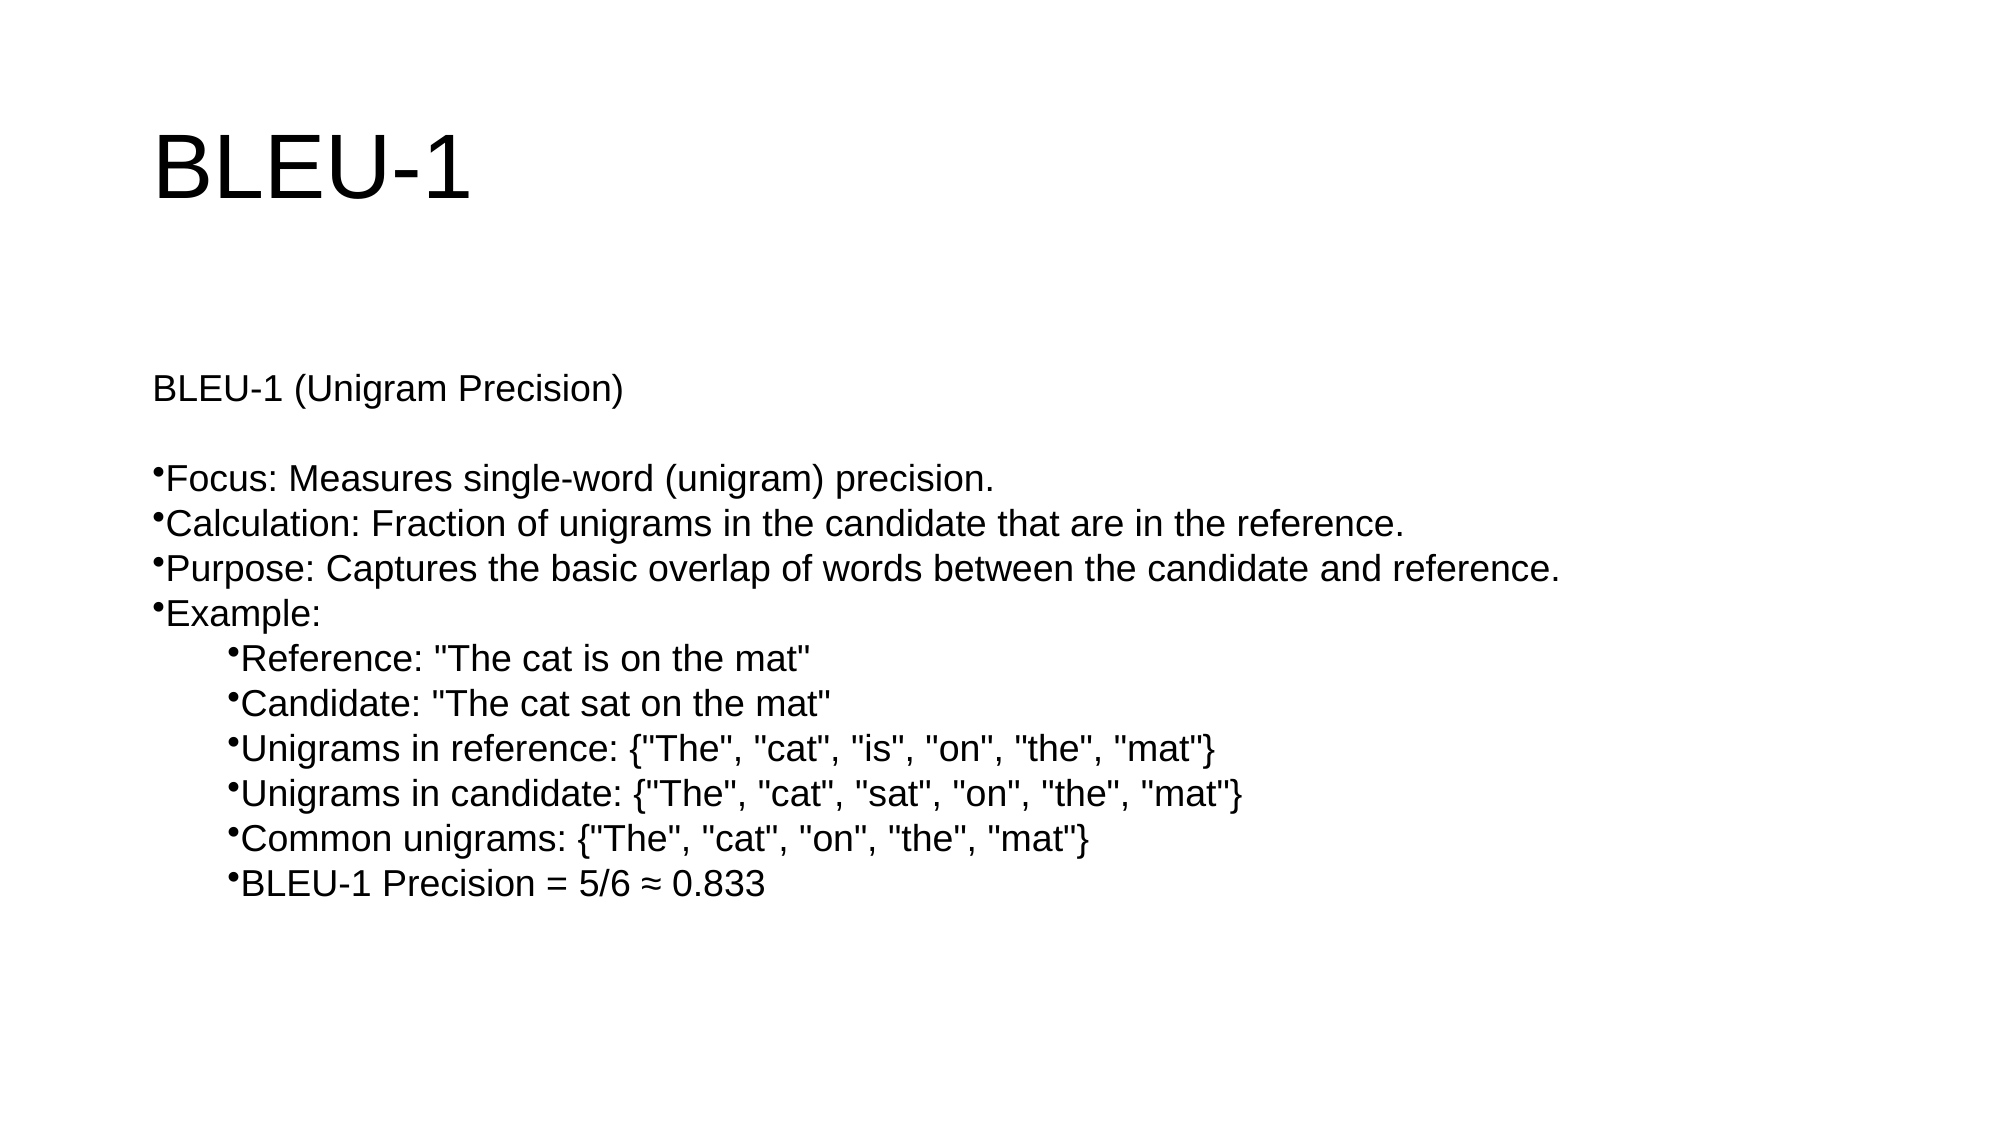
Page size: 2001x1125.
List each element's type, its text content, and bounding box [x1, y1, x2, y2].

title BLEU-1 [137, 59, 1863, 278]
list BLEU-1 (Unigram Precision) Focus: Measures single-word (unigram) precision. Calculation: Fraction of unigrams in the candidate that are in the reference. Purpose: Captures the basic overlap of words between the candidate and reference. Example: Reference: "The cat is on the mat" Candidate: "The cat sat on the mat" Unigrams in reference: {"The", "cat", "is", "on", "the", "mat"} Unigrams in candidate: {"The", "cat", "sat", "on", "the", "mat"} Common unigrams: {"The", "cat", "on", "the", "mat"} BLEU-1 Precision = 5/6 ≈ 0.833 [137, 329, 1593, 983]
